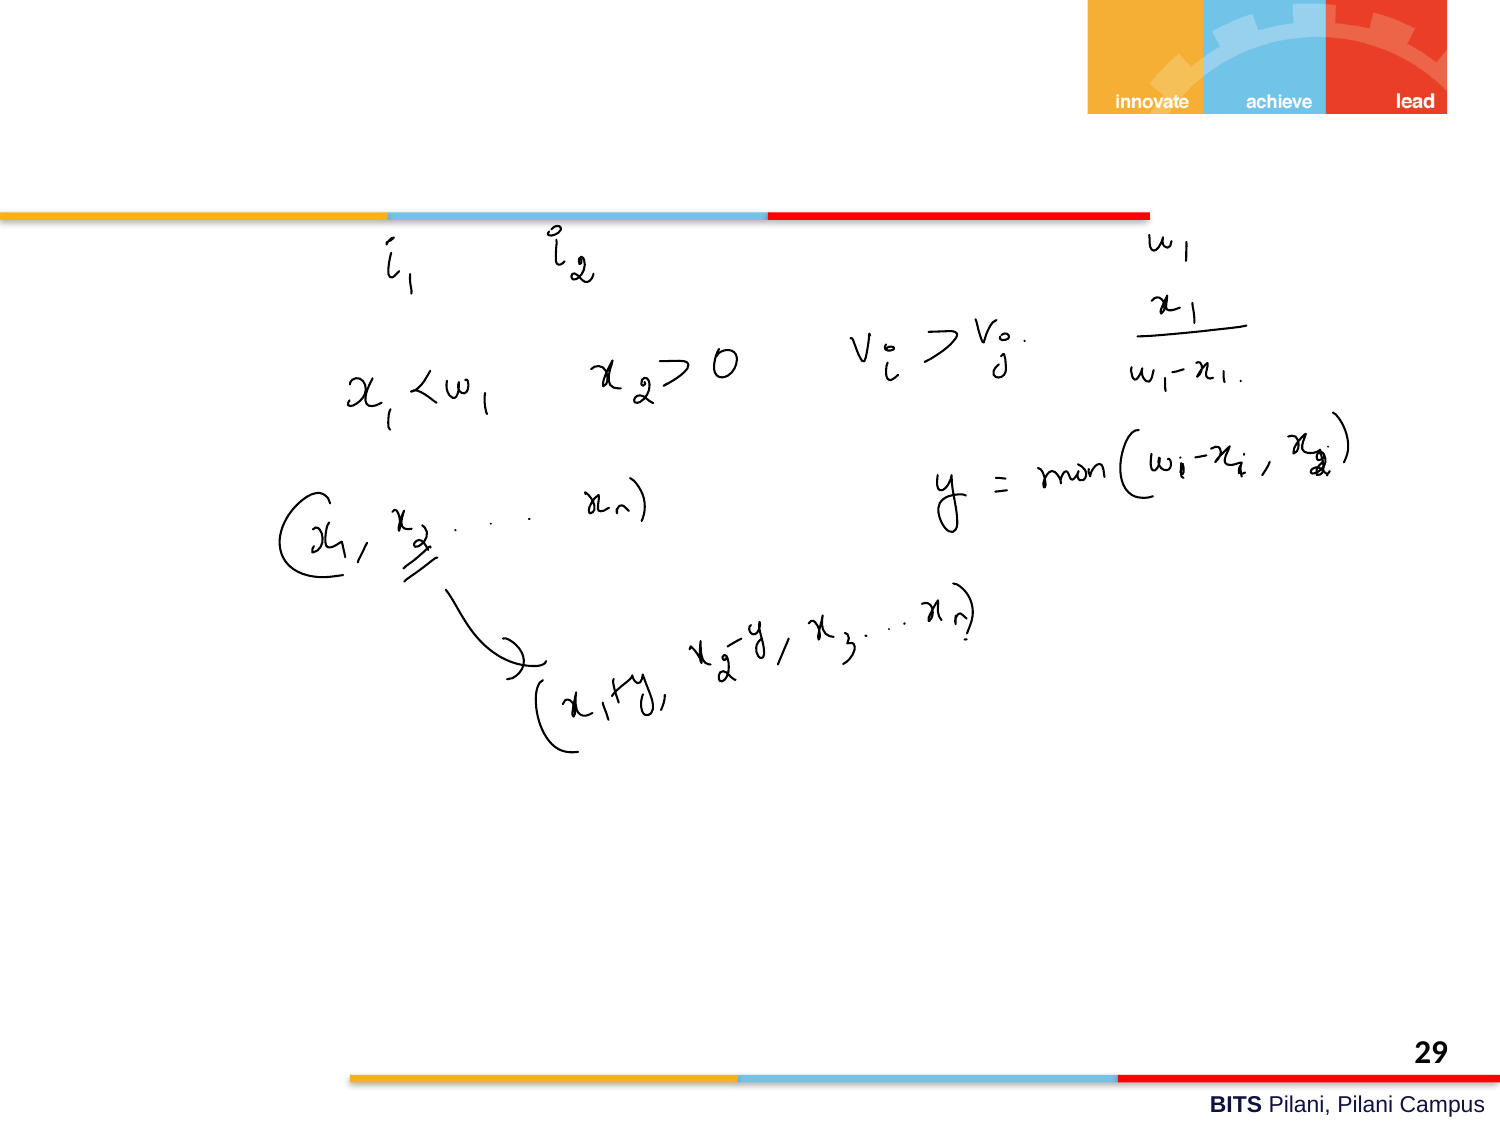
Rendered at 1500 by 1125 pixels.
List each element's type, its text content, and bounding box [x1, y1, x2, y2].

picture [1087, 0, 1448, 114]
slide_number 29 [1399, 1023, 1500, 1072]
